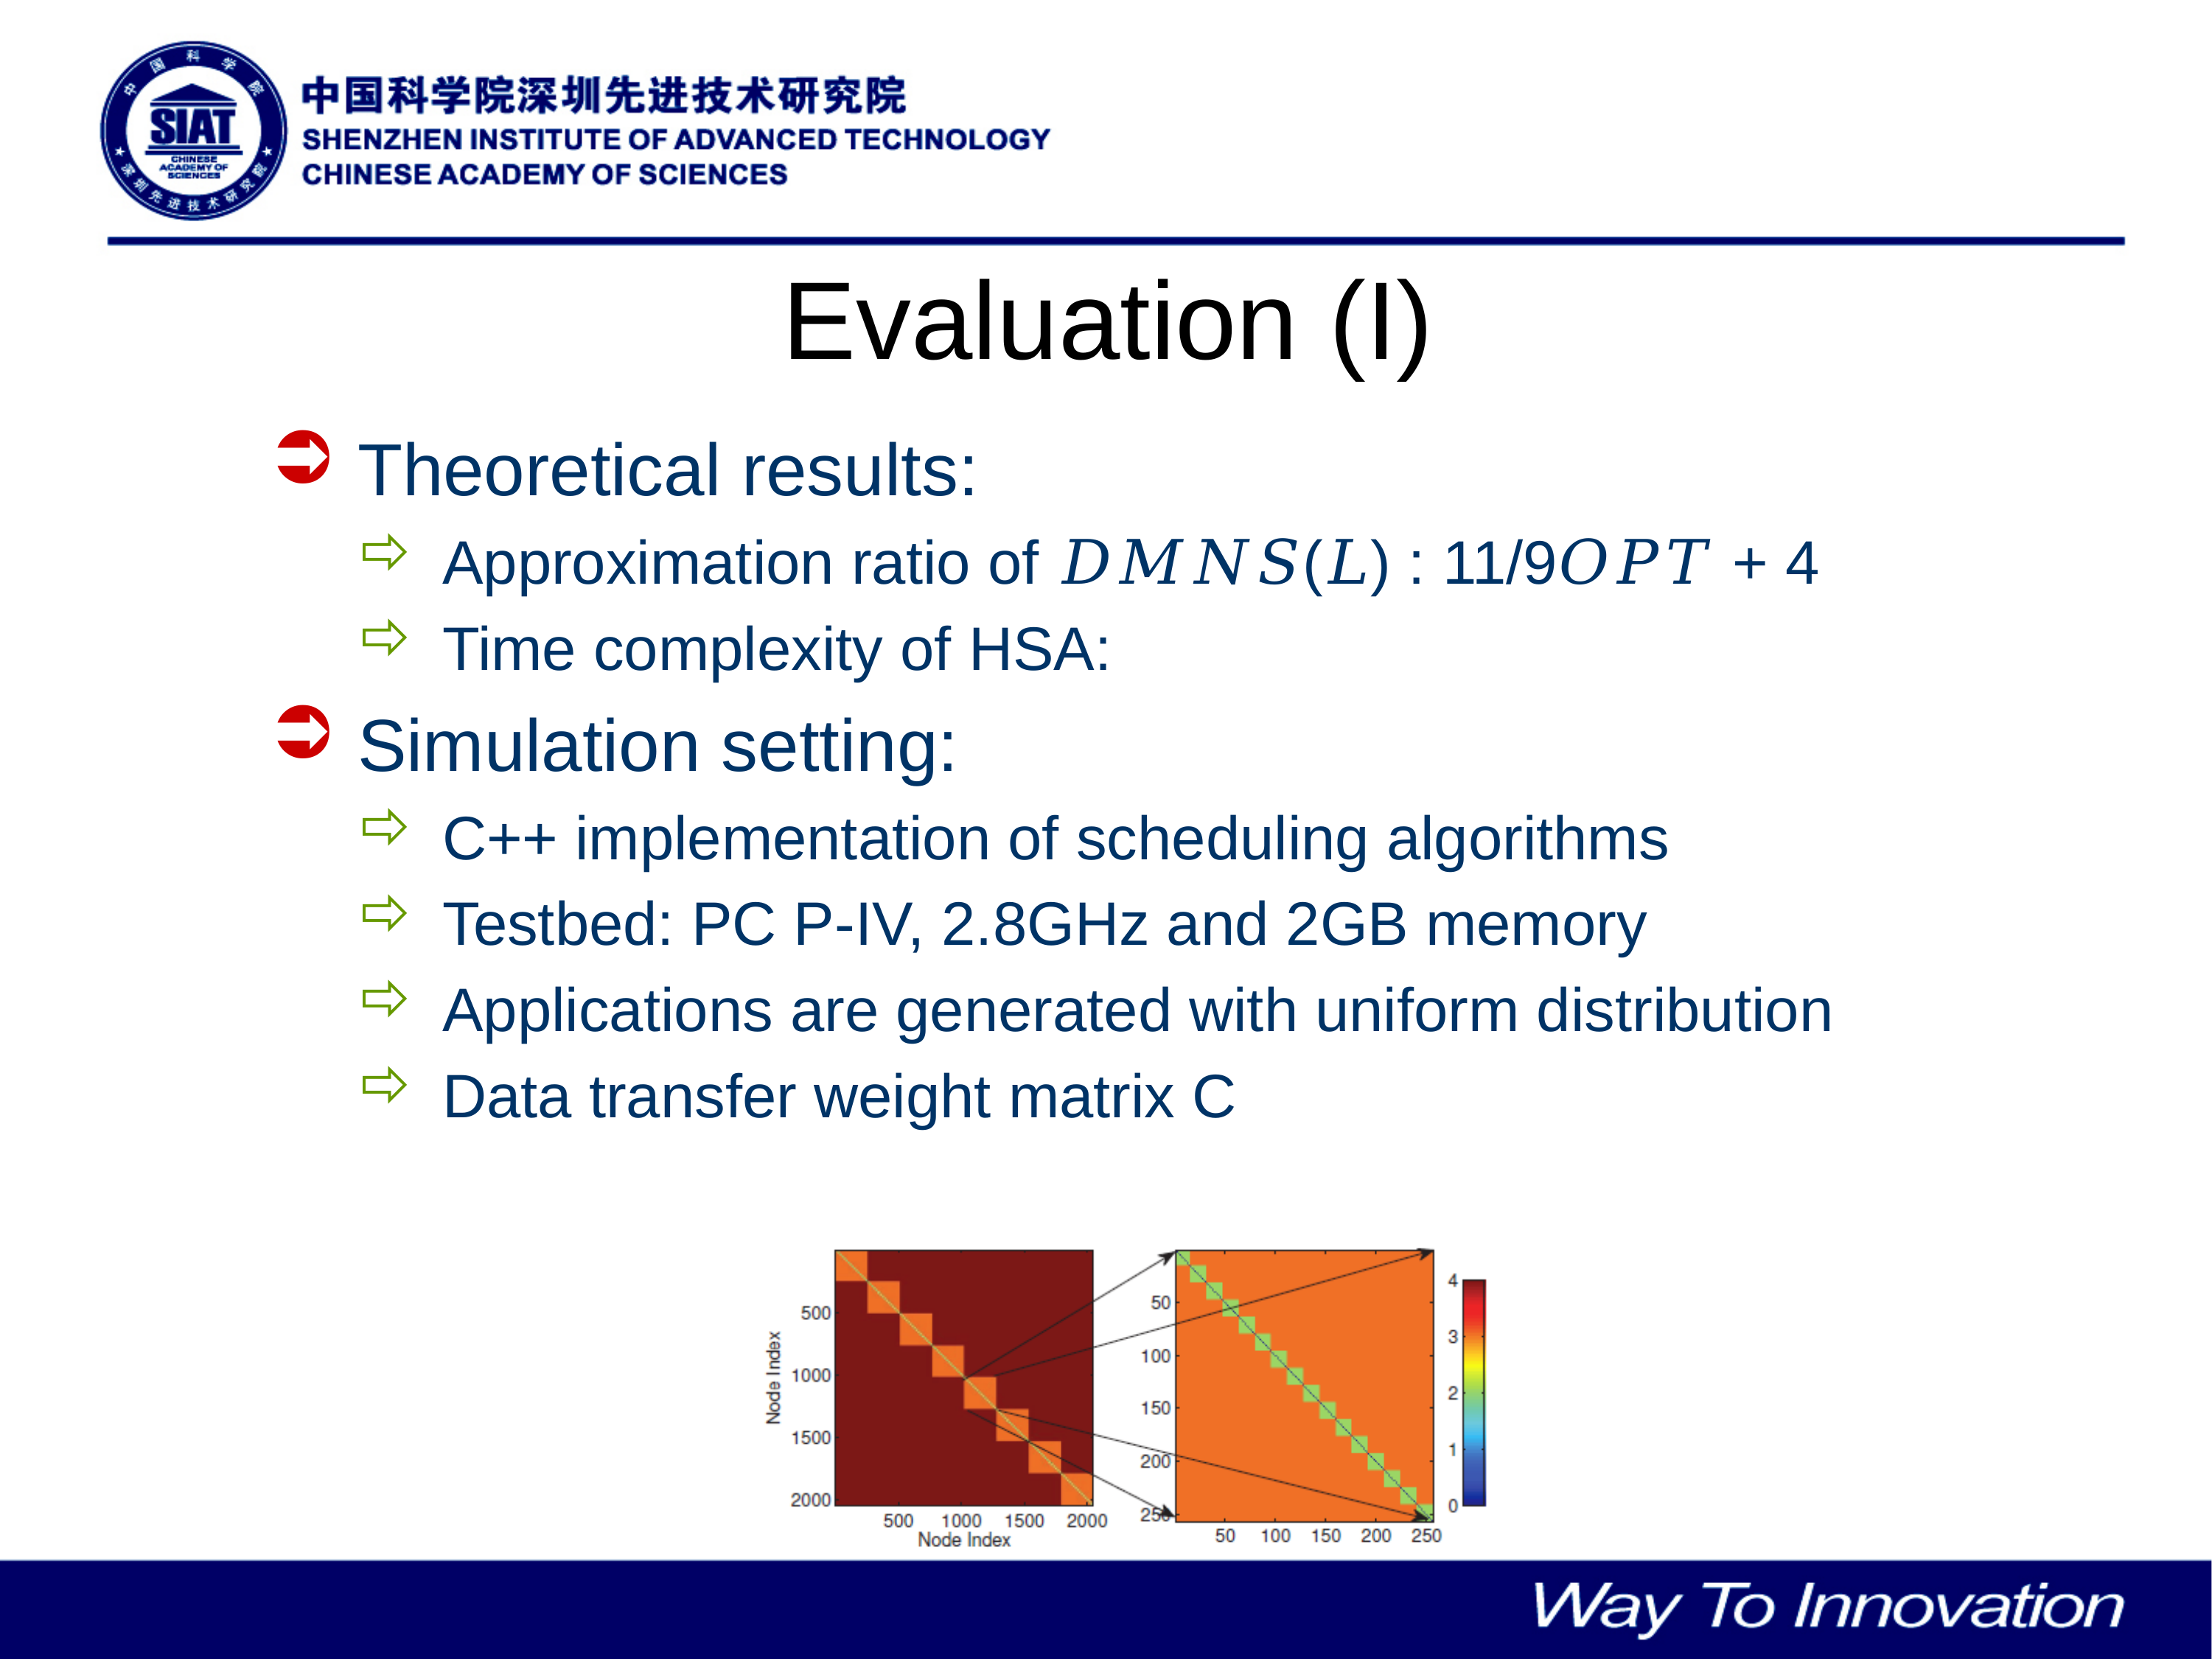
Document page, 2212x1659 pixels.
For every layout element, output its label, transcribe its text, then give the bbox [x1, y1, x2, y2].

picture [0, 0, 2212, 1659]
title Evaluation (I) [95, 219, 2121, 412]
